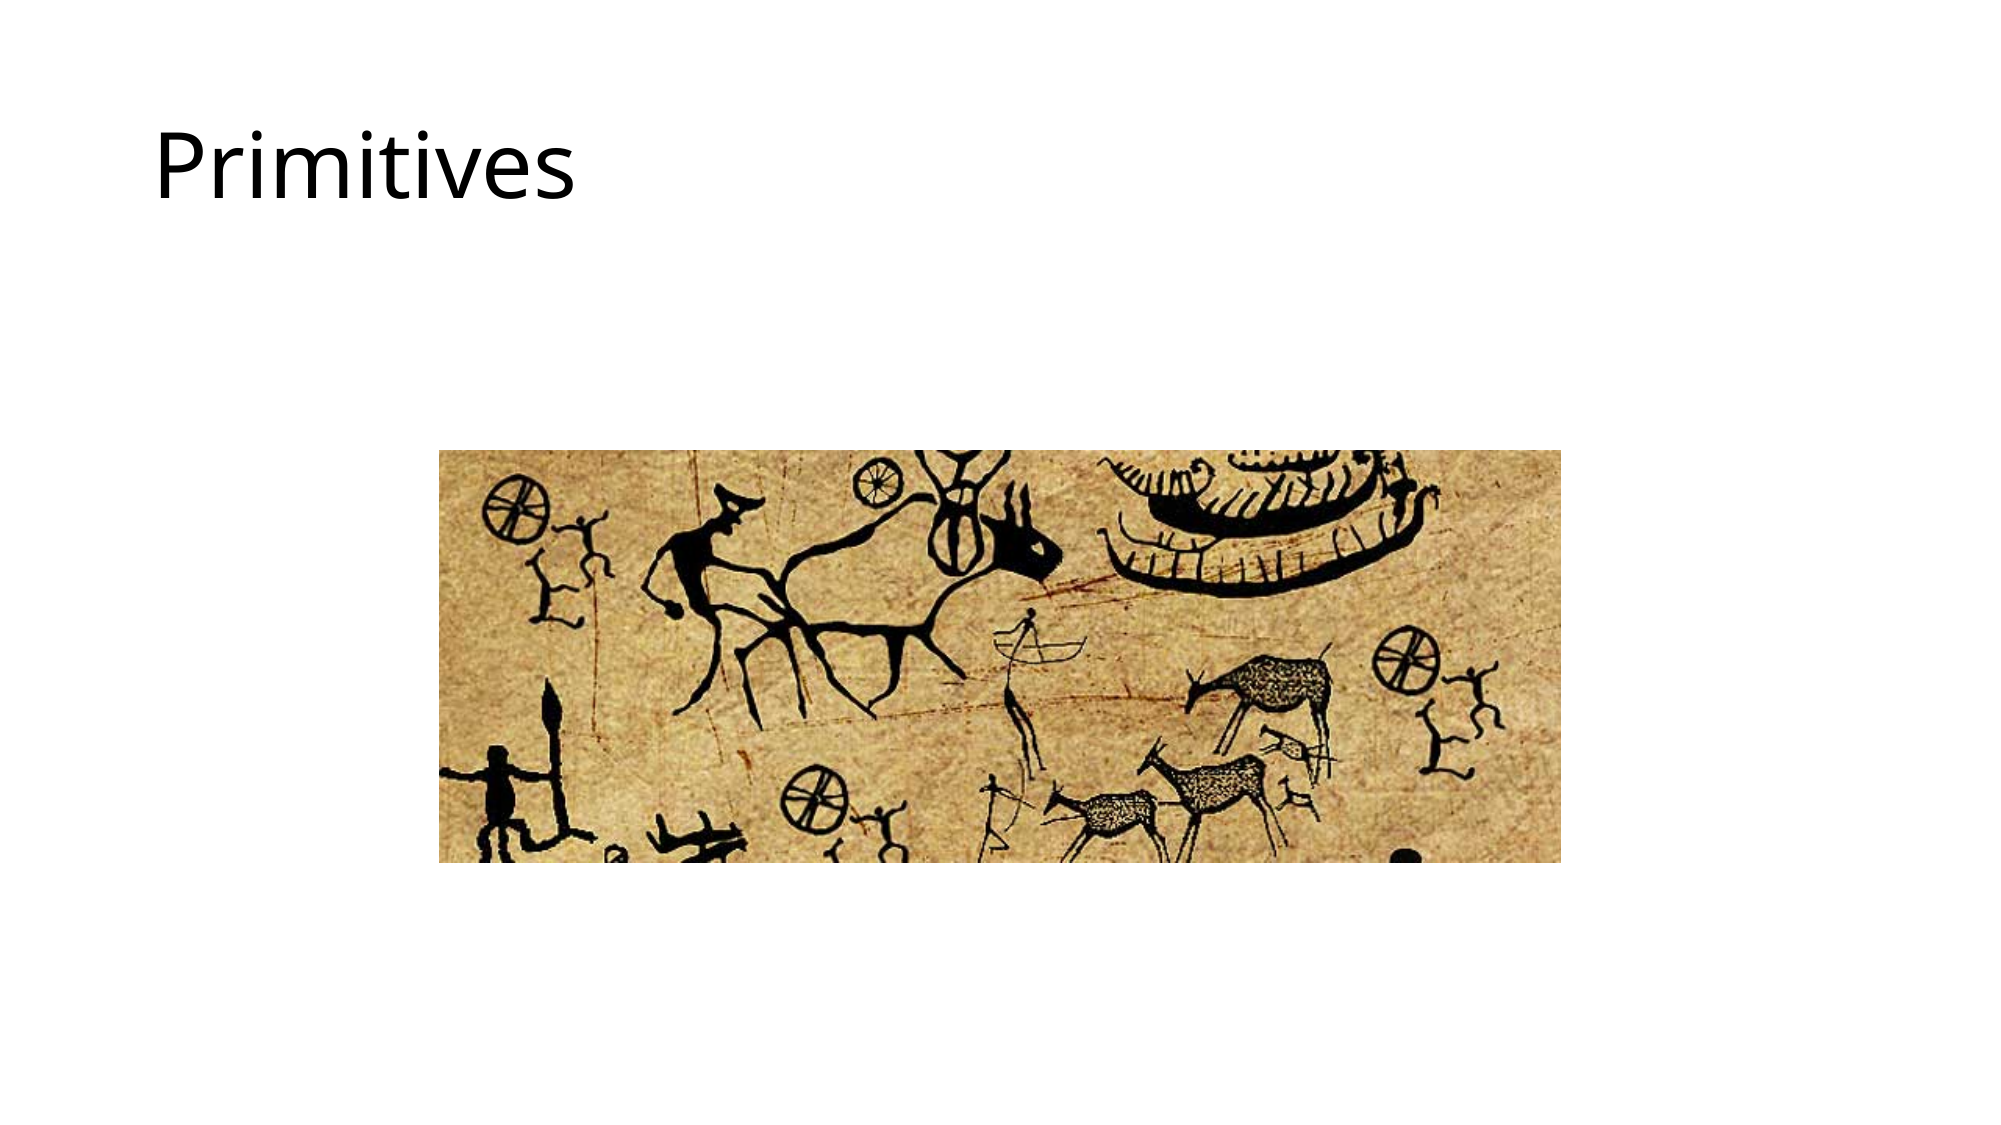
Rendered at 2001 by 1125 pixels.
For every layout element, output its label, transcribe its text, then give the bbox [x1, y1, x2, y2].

title Primitives [137, 59, 1863, 278]
picture [439, 450, 1561, 863]
